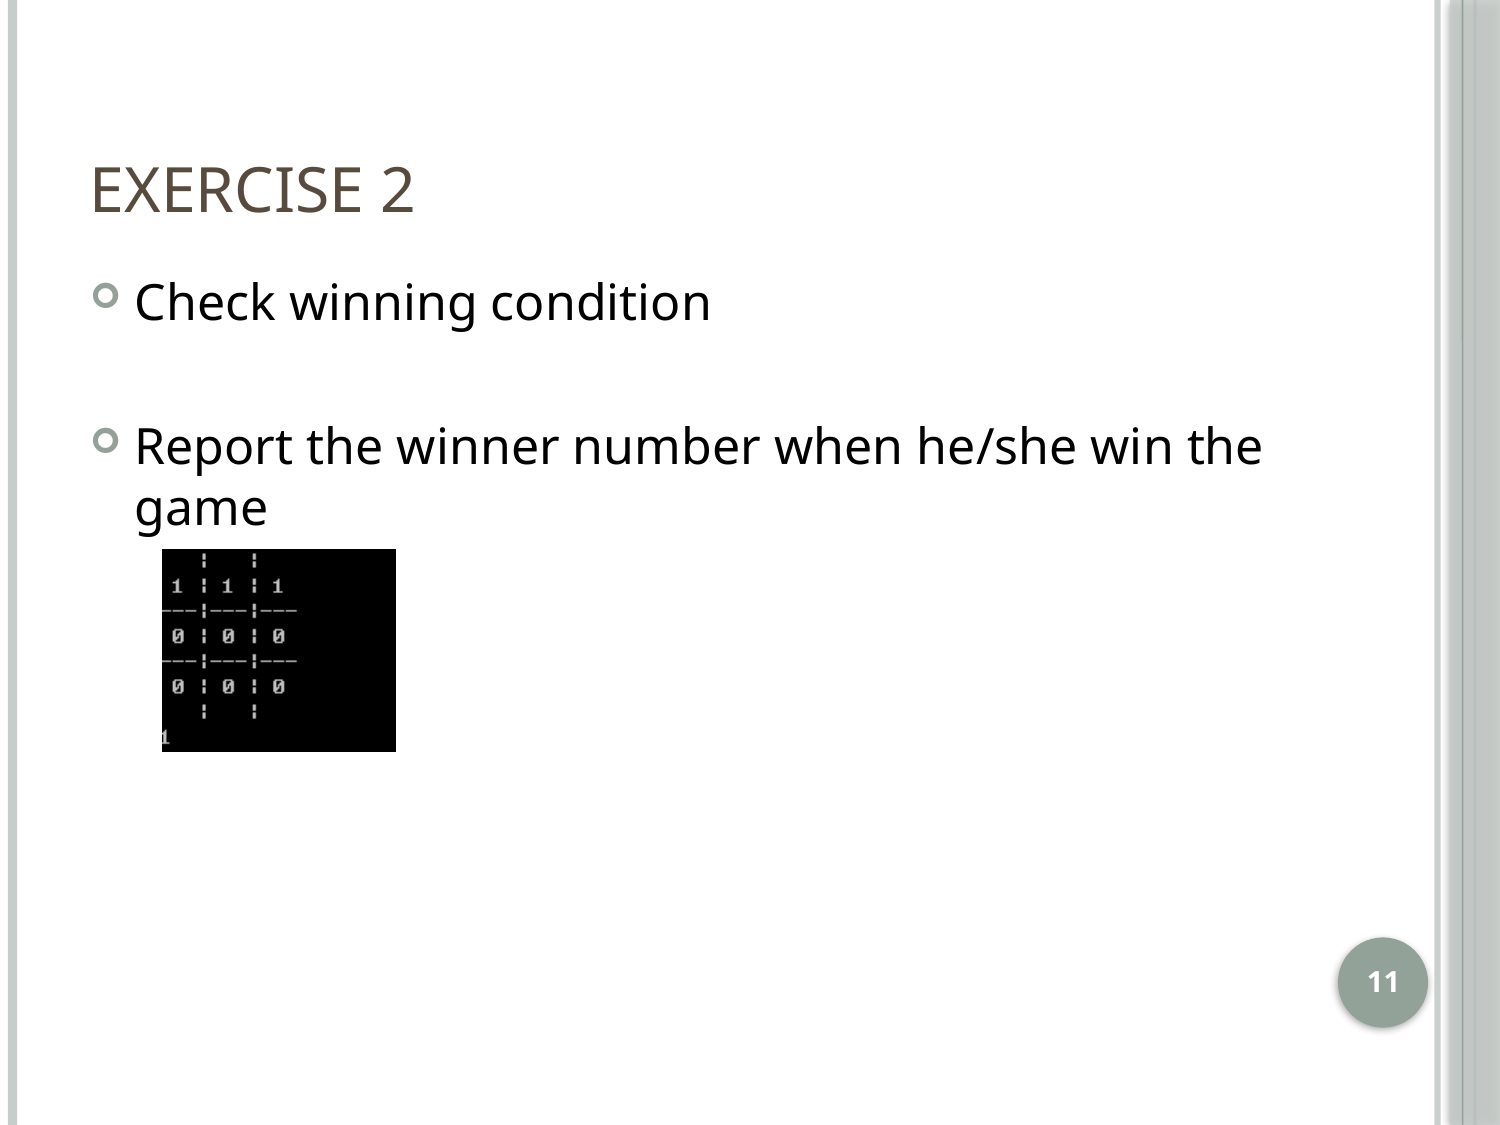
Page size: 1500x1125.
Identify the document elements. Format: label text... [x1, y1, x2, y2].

list Check winning condition Report the winner number when he/she win the game [75, 262, 1300, 1062]
slide_number 11 [1333, 940, 1434, 1026]
title Exercise 2 [75, 45, 1300, 233]
picture [161, 549, 396, 753]
